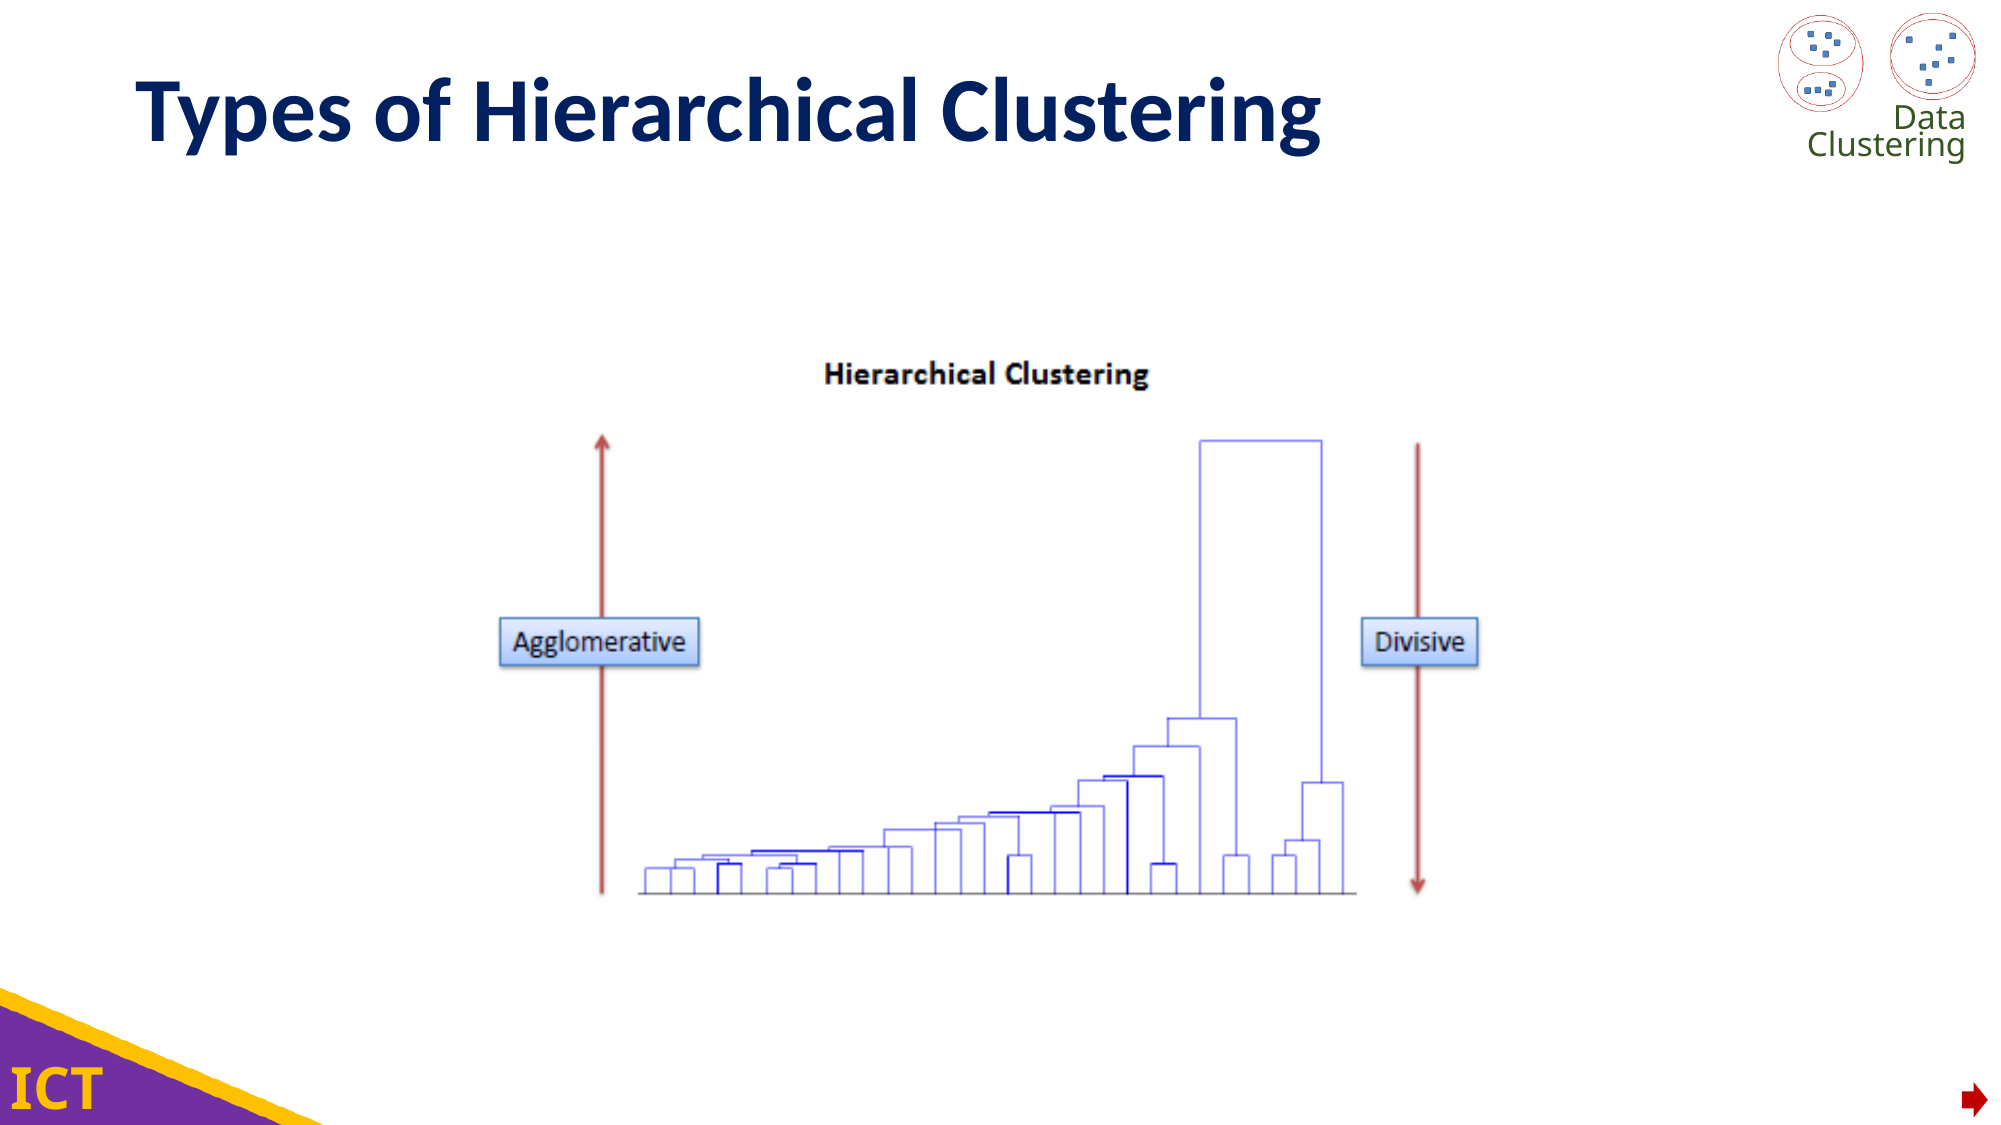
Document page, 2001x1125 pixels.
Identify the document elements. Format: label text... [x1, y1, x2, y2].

picture [440, 310, 1560, 953]
picture [1761, 1, 1989, 120]
text_box Data Clustering [1779, 120, 1982, 171]
title Types of Hierarchical Clustering [120, 2, 1845, 220]
text_box [1961, 1082, 1988, 1118]
picture [0, 963, 331, 1125]
